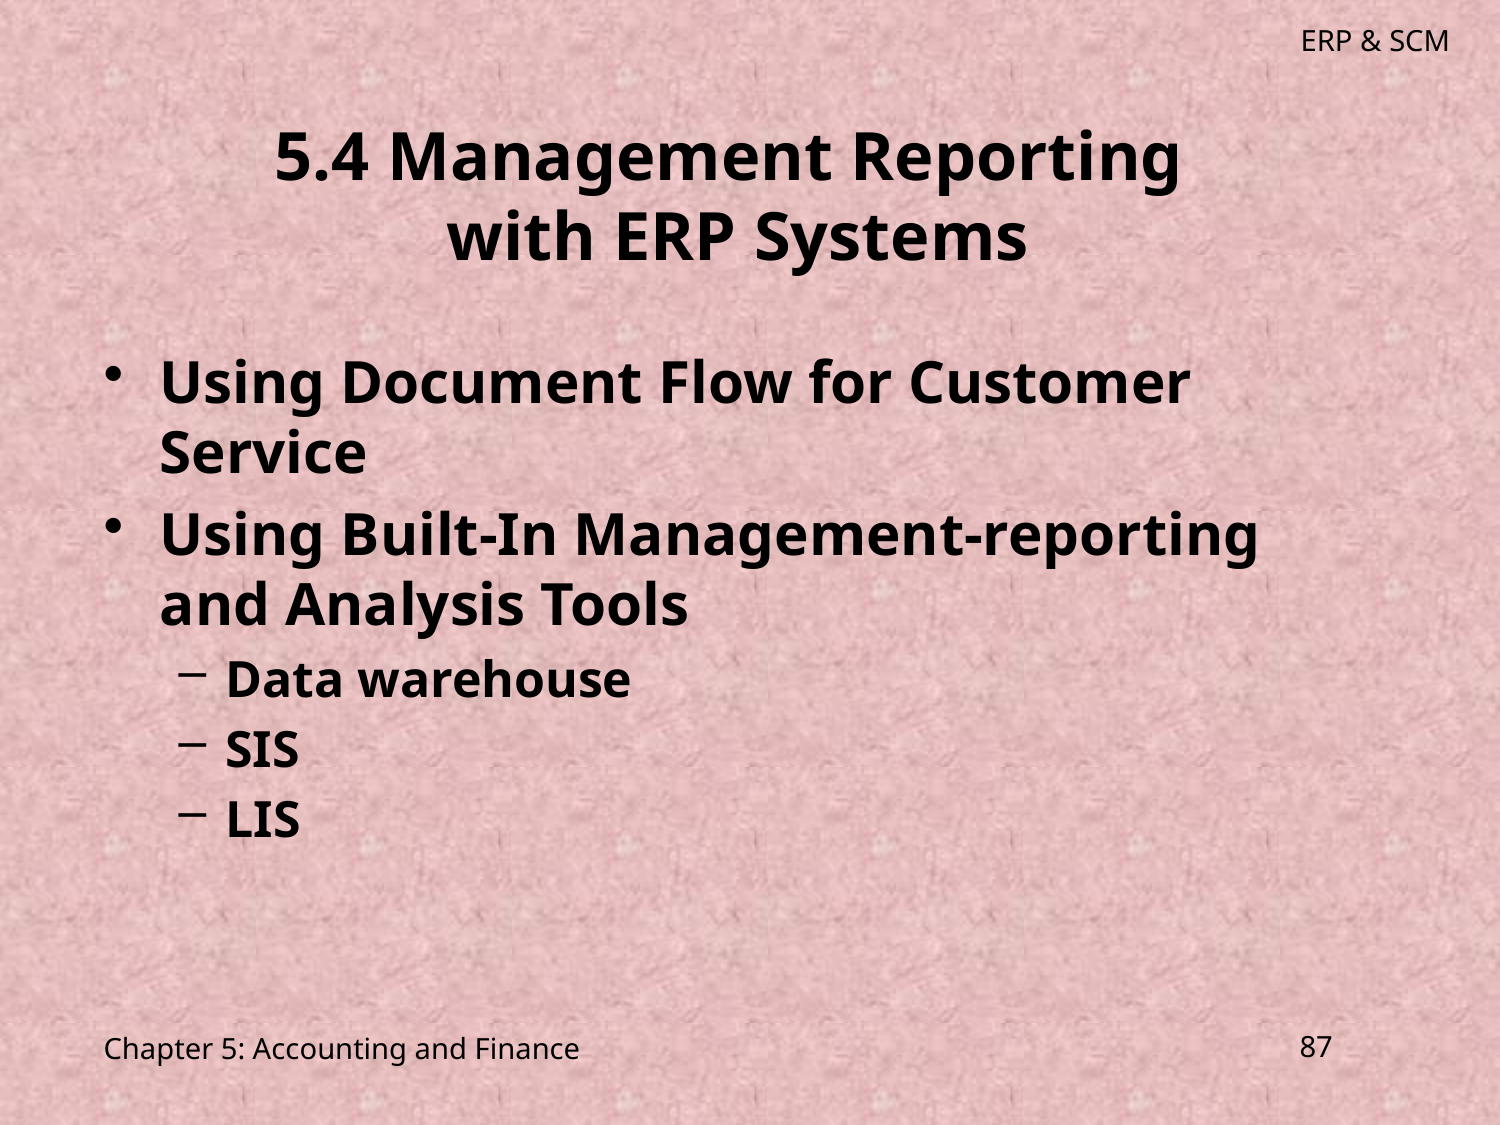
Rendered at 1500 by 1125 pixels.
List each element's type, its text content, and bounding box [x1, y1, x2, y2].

picture [0, 0, 1500, 1125]
title 5.4 Management Reporting with ERP Systems [100, 137, 1376, 250]
footer Chapter 5: Accounting and Finance [88, 1023, 1152, 1099]
list Using Document Flow for Customer Service Using Built-In Management-reporting and Analysis Tools Data warehouse SIS LIS [88, 338, 1364, 1001]
